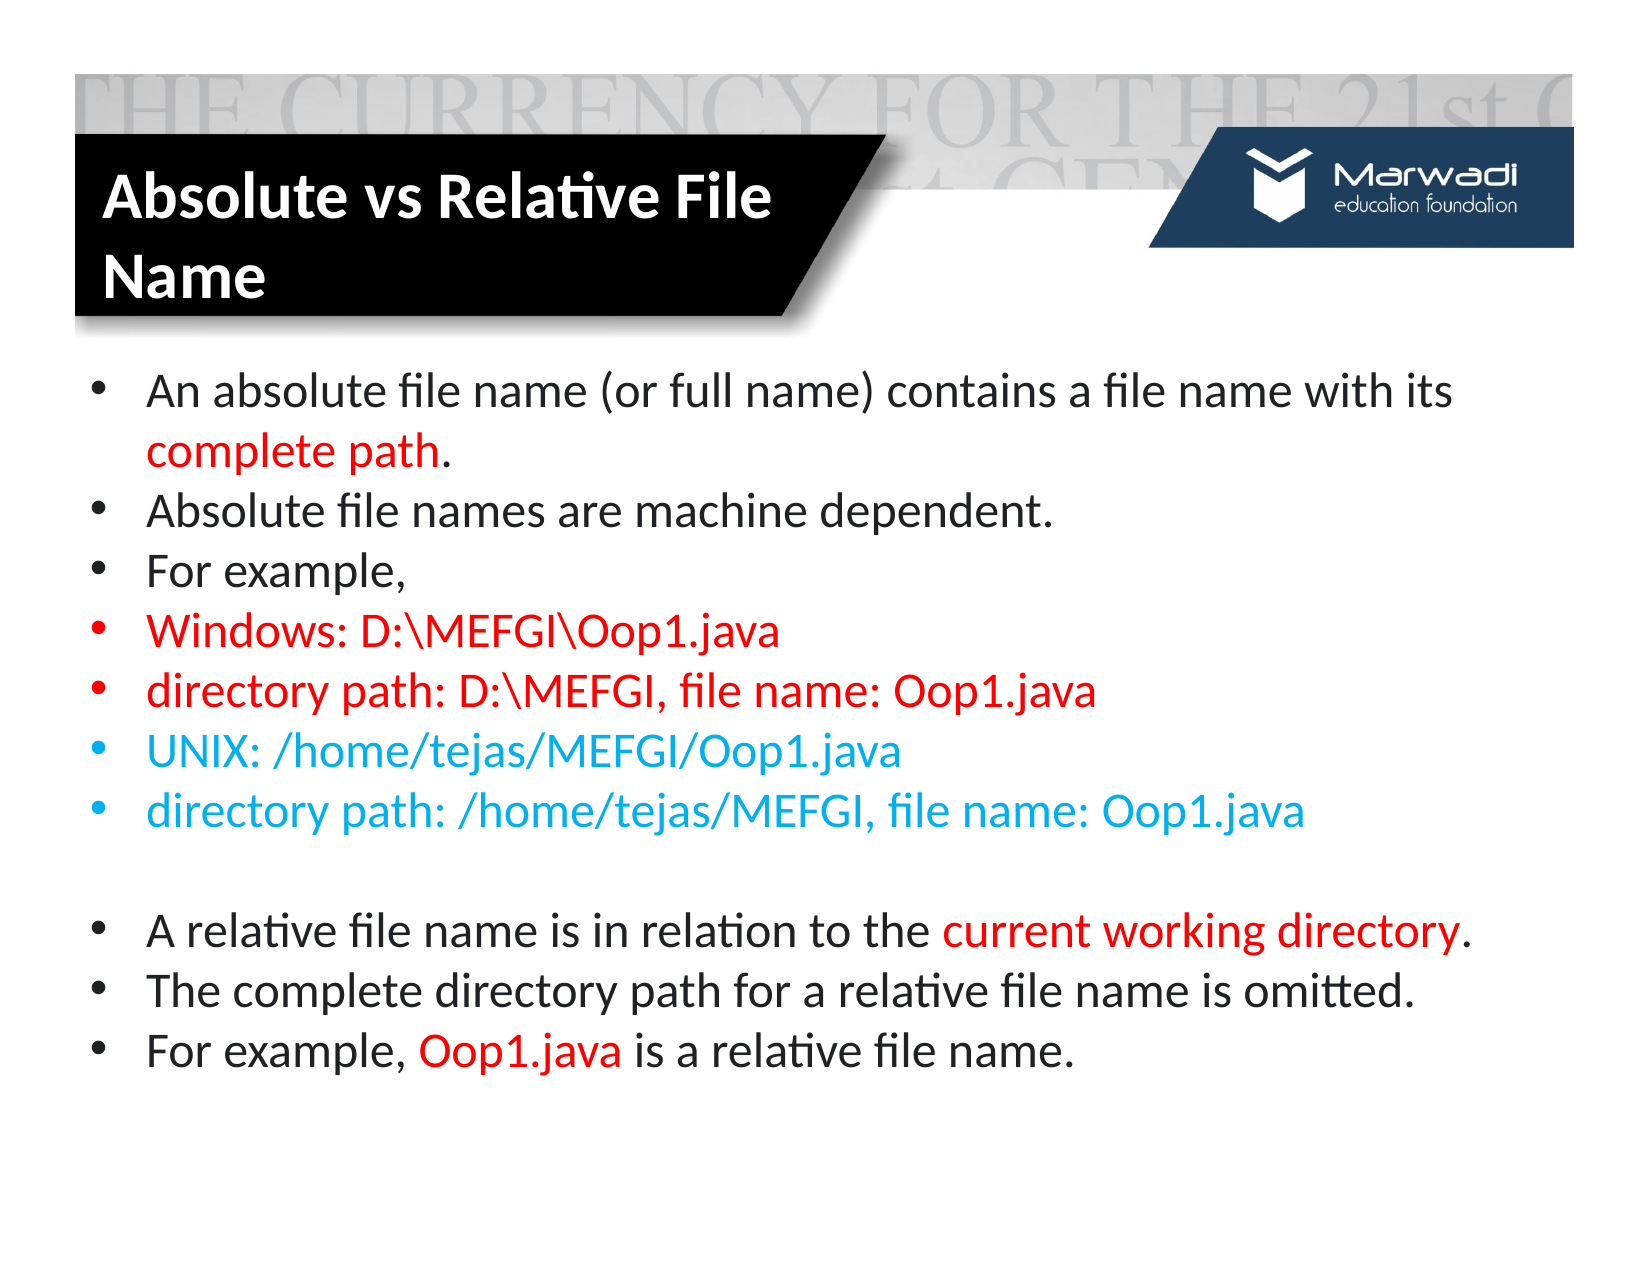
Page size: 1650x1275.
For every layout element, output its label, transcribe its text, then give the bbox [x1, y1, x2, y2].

text_box Absolute vs Relative File Name [99, 150, 825, 312]
picture [75, 74, 1574, 341]
text_box An absolute file name (or full name) contains a file name with its complete path. Absolute file names are machine dependent. For example, Windows: D:\MEFGI\Oop1.java directory path: D:\MEFGI, file name: Oop1.java UNIX: /home/tejas/MEFGI/Oop1.java directory path: /home/tejas/MEFGI, file name: Oop1.java A relative file name is in relation to the current working directory. The complete directory path for a relative file name is omitted. For example, Oop1.java is a relative file name. [74, 349, 1588, 1085]
